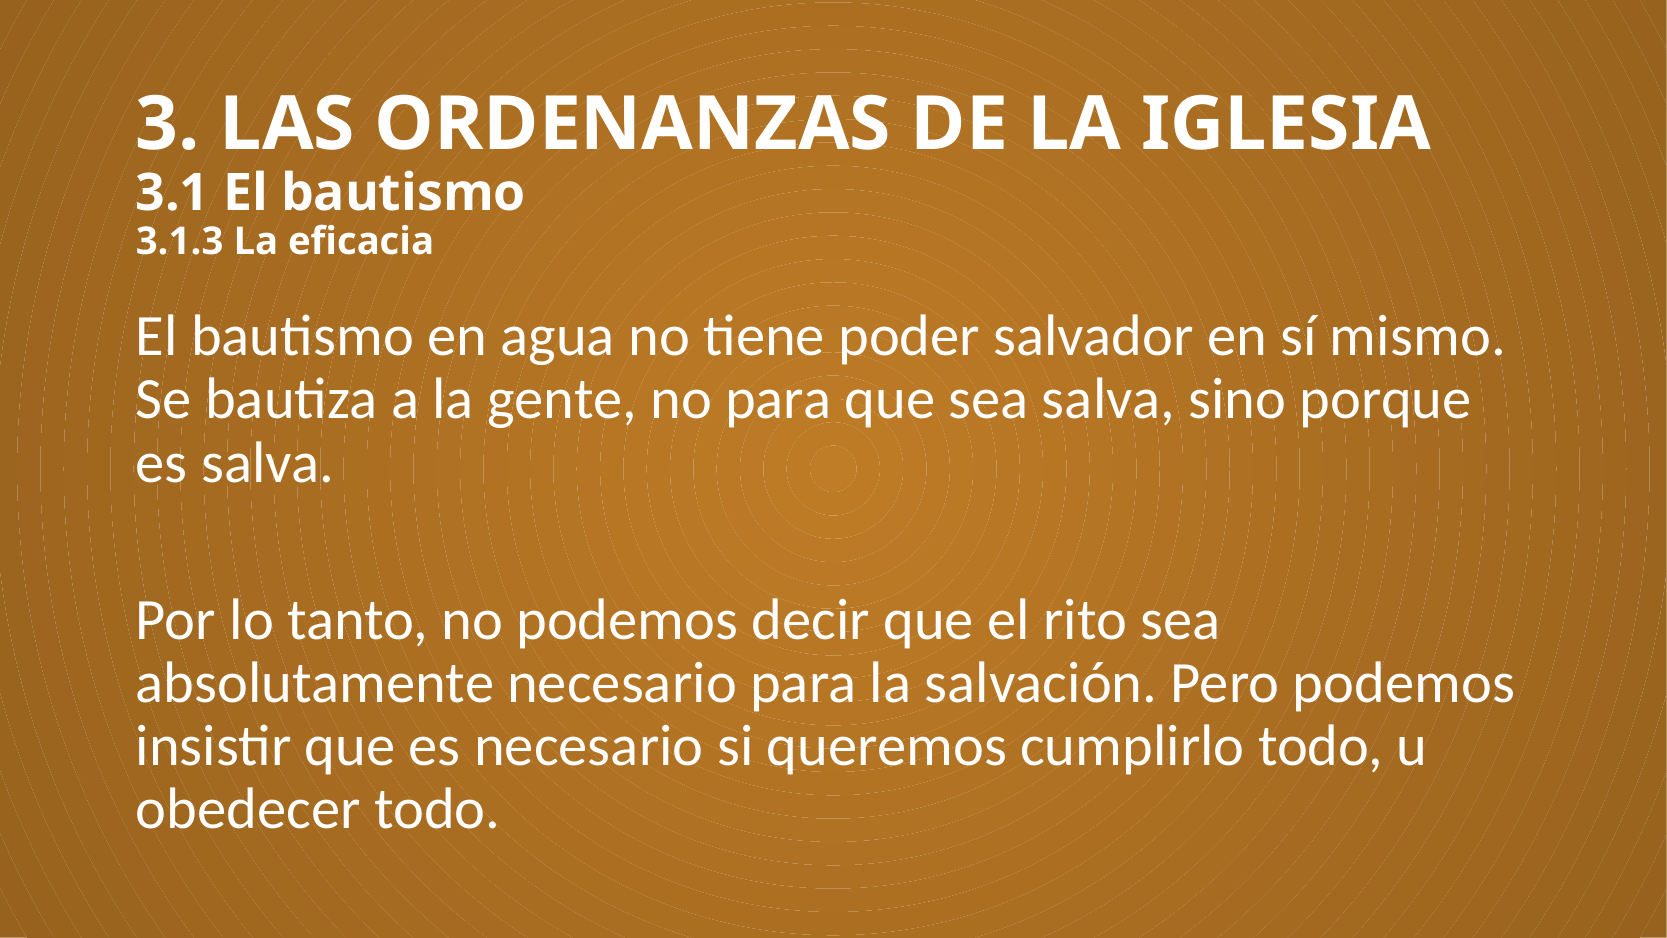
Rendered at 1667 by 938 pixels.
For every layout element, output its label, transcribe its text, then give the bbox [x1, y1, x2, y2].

title 3. LAS ORDENANZAS DE LA IGLESIA 3.1 El bautismo 3.1.3 La eficacia [120, 50, 1546, 296]
list El bautismo en agua no tiene poder salvador en sí mismo. Se bautiza a la gente, no para que sea salva, sino porque es salva. Por lo tanto, no podemos decir que el rito sea absolutamente necesario para la salvación. Pero podemos insistir que es necesario si queremos cumplirlo todo, u obedecer todo. [120, 296, 1546, 850]
